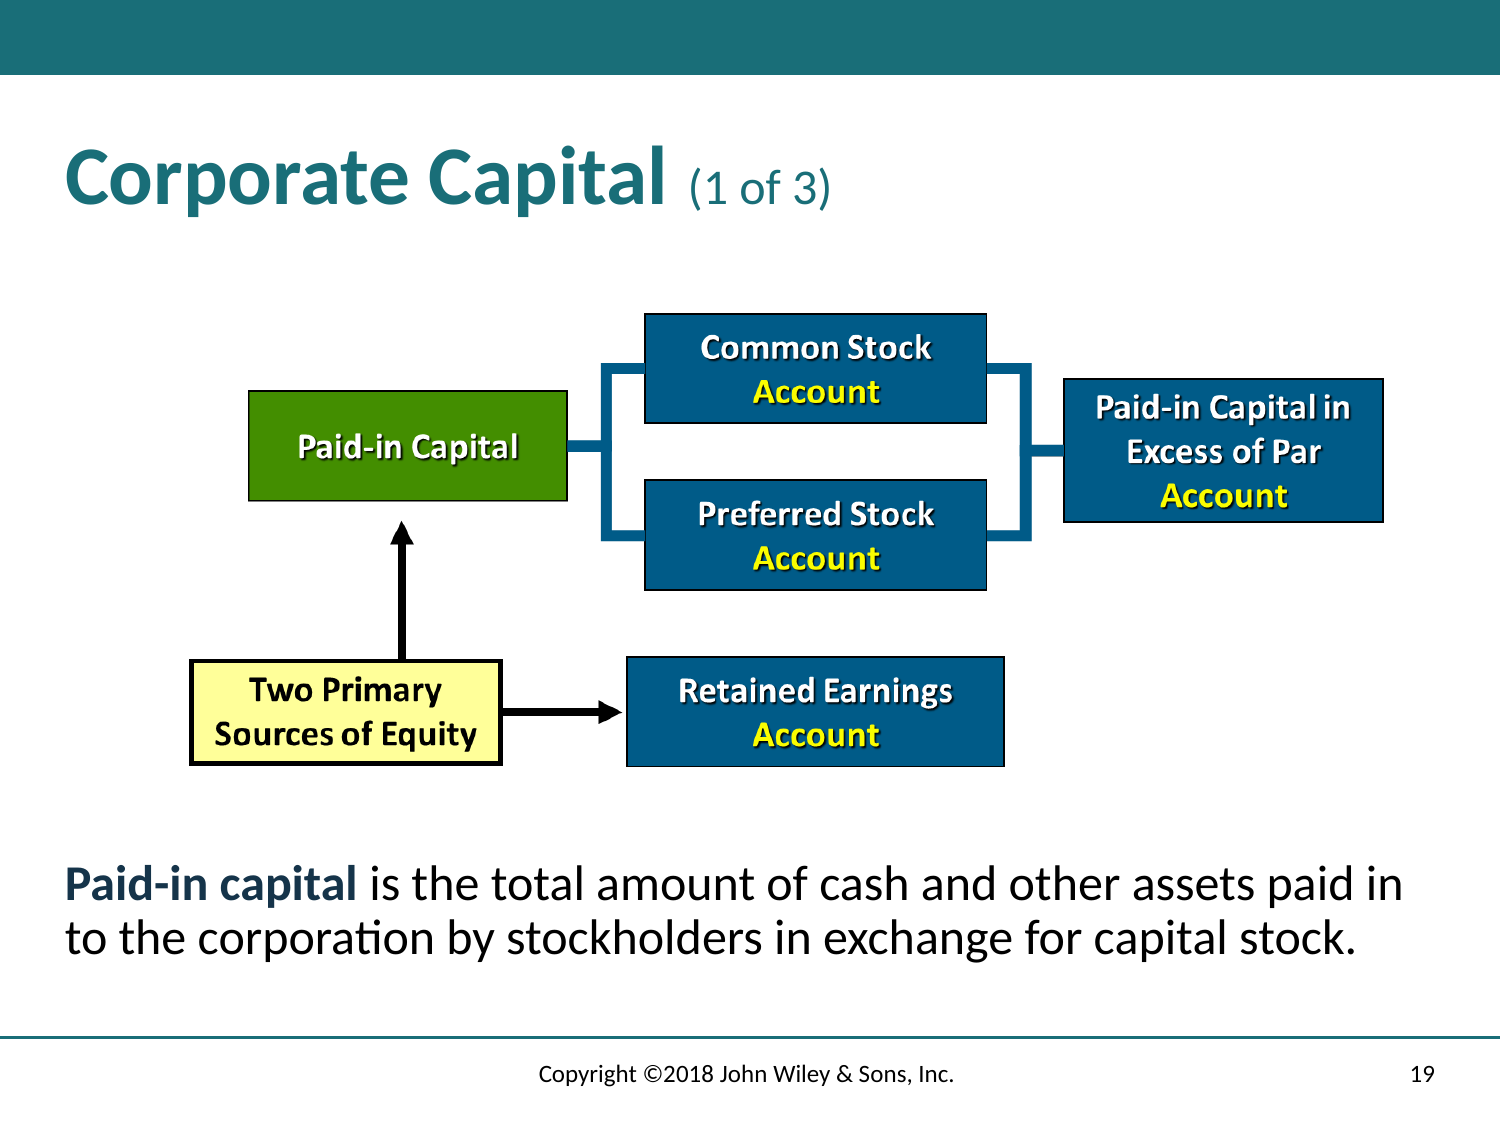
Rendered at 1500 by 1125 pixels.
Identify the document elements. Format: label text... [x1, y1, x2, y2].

footer Copyright ©2018 John Wiley & Sons, Inc. [496, 1042, 1004, 1103]
list Paid-in capital is the total amount of cash and other assets paid in to the corporation by stockholders in exchange for capital stock. [50, 849, 1450, 1013]
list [189, 312, 1386, 782]
title Corporate Capital (1 of 3) [50, 125, 1450, 288]
slide_number 19 [1059, 1042, 1450, 1103]
